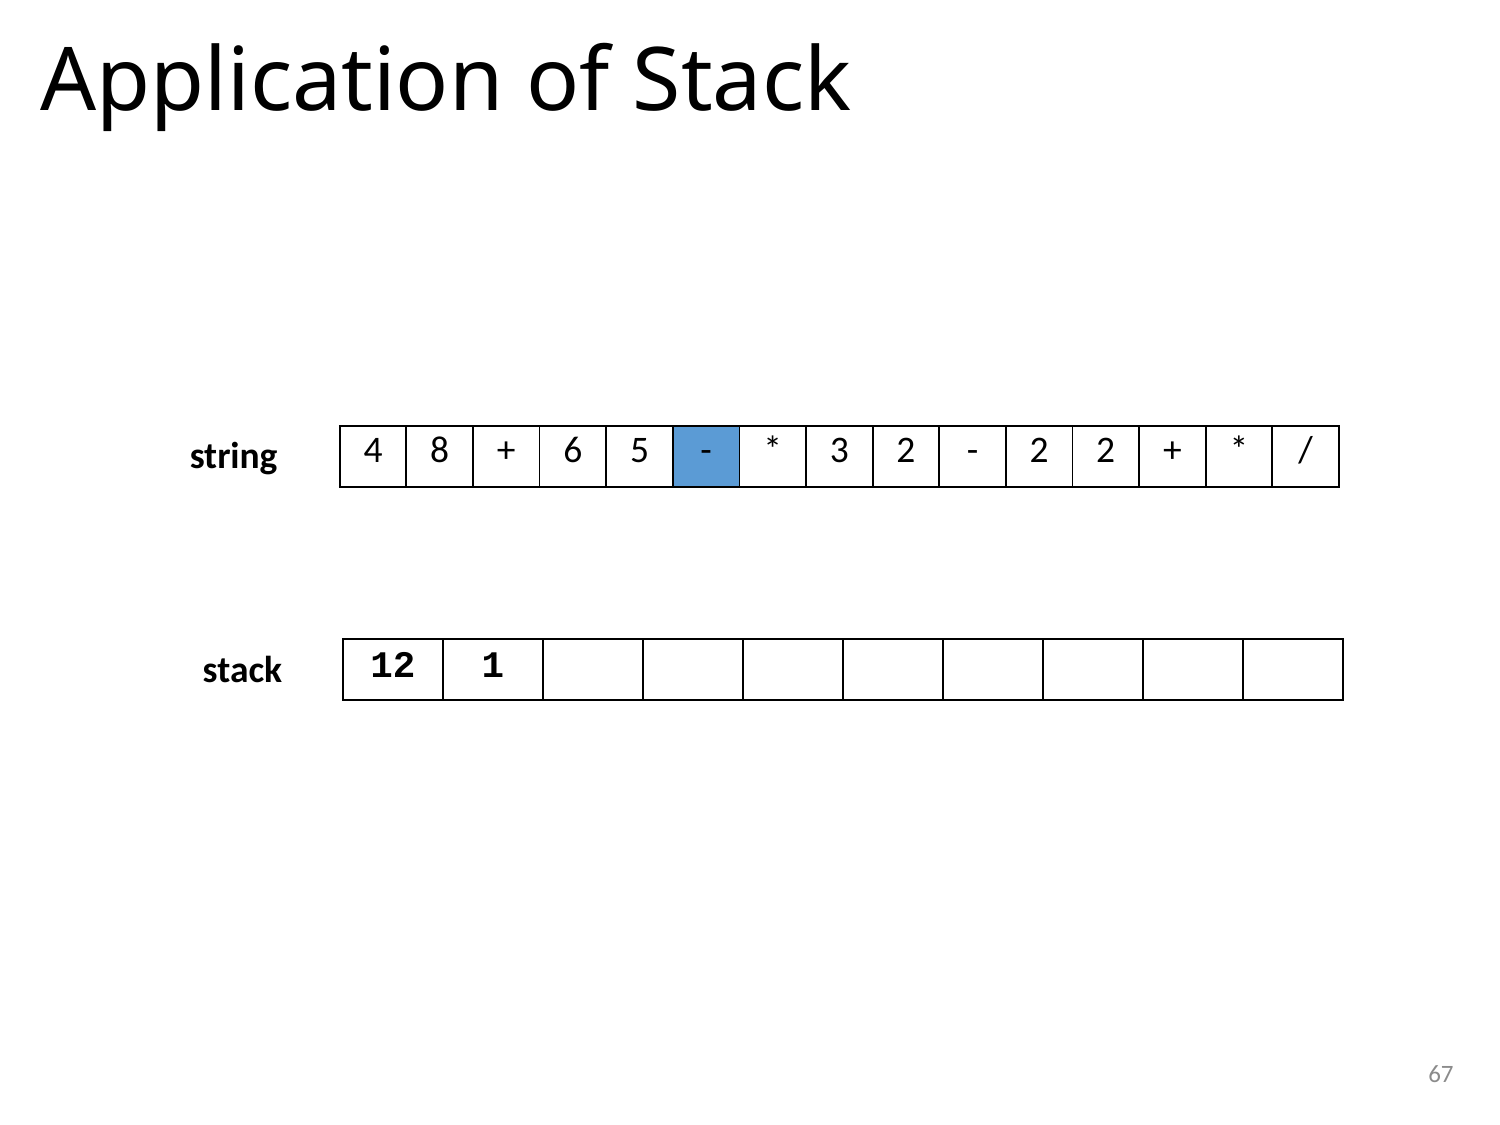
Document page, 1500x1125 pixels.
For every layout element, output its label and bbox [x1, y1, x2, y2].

table_header [444, 640, 542, 699]
table_header [940, 427, 1005, 486]
table_header [744, 640, 842, 699]
table_header [474, 427, 539, 486]
table_header [644, 640, 742, 699]
table_header [341, 427, 405, 486]
table_header [807, 427, 872, 486]
table_header [844, 640, 942, 699]
table_header [874, 427, 938, 486]
table_header [1044, 640, 1142, 699]
table_header [1007, 427, 1072, 486]
table_header [1244, 640, 1342, 699]
table_header [1273, 427, 1338, 486]
table_header [944, 640, 1042, 699]
table_header [544, 640, 642, 699]
table_header [607, 427, 672, 486]
title [25, 26, 1469, 138]
table_header [674, 427, 739, 486]
table_header [407, 427, 472, 486]
text_box [174, 423, 315, 484]
table_header [540, 427, 605, 486]
table_header [1144, 640, 1242, 699]
table_header [1140, 427, 1205, 486]
table_header [1073, 427, 1138, 486]
text_box [187, 637, 322, 698]
slide_number [1131, 1042, 1469, 1103]
table_header [1207, 427, 1271, 486]
table_header [740, 427, 805, 486]
table_header [344, 640, 442, 699]
